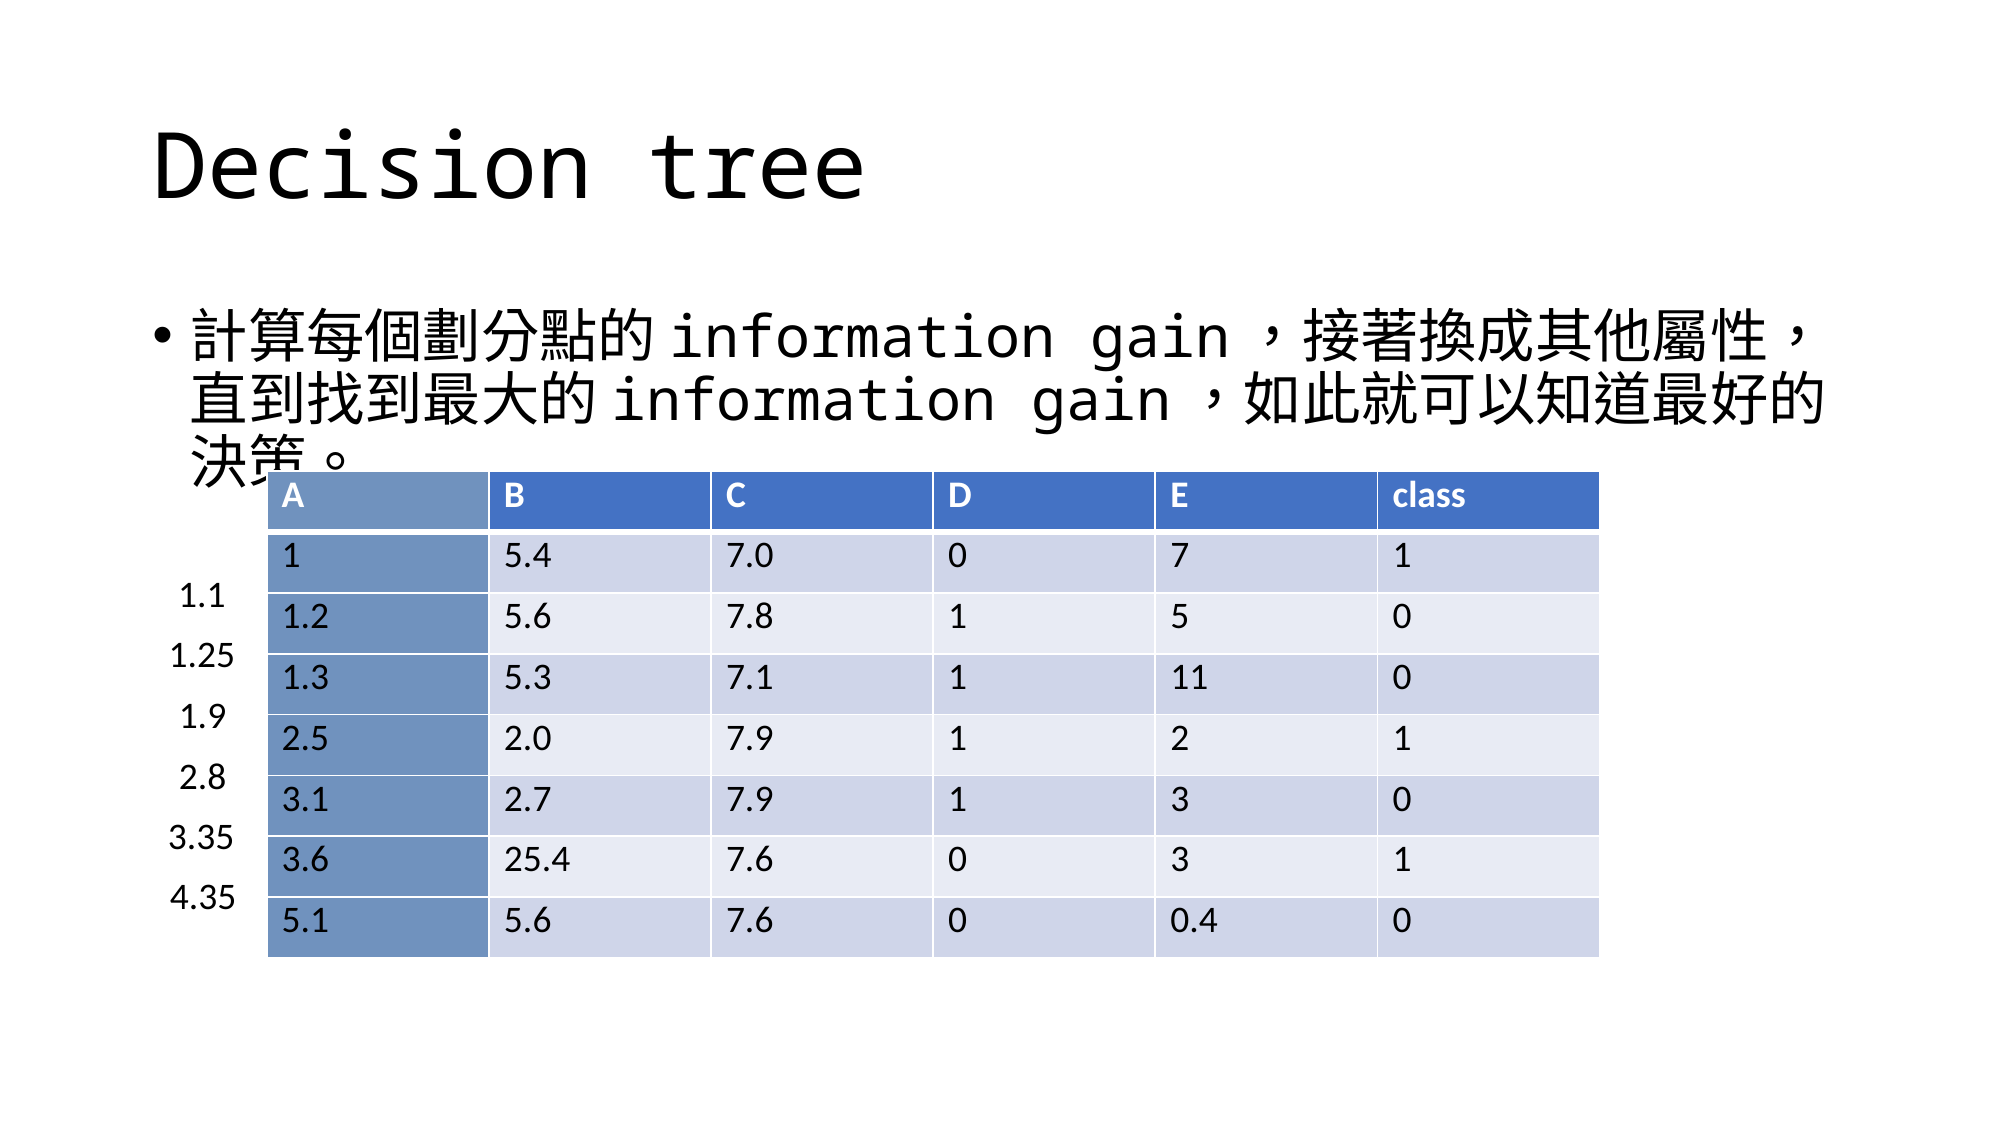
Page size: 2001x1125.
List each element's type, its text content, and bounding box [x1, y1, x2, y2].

table_cell 5.6 [490, 594, 710, 653]
table_cell 1 [934, 776, 1154, 835]
table_cell 7.6 [712, 837, 932, 896]
table_cell 3.1 [268, 776, 488, 835]
table_cell 0 [1378, 776, 1599, 835]
table_cell 1.3 [268, 655, 488, 714]
table_cell 1 [934, 715, 1154, 775]
text_box 1.9 [163, 683, 242, 744]
table_cell 7.9 [712, 715, 932, 775]
table_cell 5.3 [490, 655, 710, 714]
table_cell 5.6 [490, 898, 710, 957]
table_cell 0 [1378, 594, 1599, 653]
table_cell 5 [1156, 594, 1377, 653]
table_cell 2.5 [268, 715, 488, 775]
table_cell 1 [268, 535, 488, 592]
text_box 3.35 [153, 804, 250, 865]
table_cell 0.4 [1156, 898, 1377, 957]
table_header D [934, 472, 1154, 529]
table_cell 0 [934, 535, 1154, 592]
table_header B [490, 472, 710, 529]
table_cell 1 [1378, 715, 1599, 775]
table_cell 2 [1156, 715, 1377, 775]
table_cell 11 [1156, 655, 1377, 714]
table_cell 0 [1378, 655, 1599, 714]
table_cell 1 [934, 594, 1154, 653]
table_cell 7.1 [712, 655, 932, 714]
table_cell 3.6 [268, 837, 488, 896]
table_cell 7 [1156, 535, 1377, 592]
table_cell 0 [934, 837, 1154, 896]
table_cell 1.2 [268, 594, 488, 653]
table_cell 5.1 [268, 898, 488, 957]
table_cell 25.4 [490, 837, 710, 896]
table_cell 7.0 [712, 535, 932, 592]
table_cell 3 [1156, 776, 1377, 835]
table_cell 2.0 [490, 715, 710, 775]
list 計算每個劃分點的information gain，接著換成其他屬性，直到找到最大的information gain，如此就可以知道最好的決策。 [137, 299, 1863, 1014]
table_header C [712, 472, 932, 529]
table_cell 0 [1378, 898, 1599, 957]
table_cell 7.8 [712, 594, 932, 653]
table_header E [1156, 472, 1377, 529]
title Decision tree [137, 59, 1863, 278]
table_cell 1 [934, 655, 1154, 714]
table_header class [1378, 472, 1599, 529]
table_cell 7.6 [712, 898, 932, 957]
table_cell 1 [1378, 535, 1599, 592]
table_header A [268, 472, 488, 529]
text_box 1.1 [163, 562, 241, 623]
table_cell 1 [1378, 837, 1599, 896]
table_cell 0 [934, 898, 1154, 957]
table_cell 5.4 [490, 535, 710, 592]
table_cell 2.7 [490, 776, 710, 835]
table_cell 3 [1156, 837, 1377, 896]
table_cell 7.9 [712, 776, 932, 835]
text_box 4.35 [155, 864, 252, 925]
text_box 2.8 [164, 744, 242, 804]
text_box 1.25 [153, 623, 250, 683]
